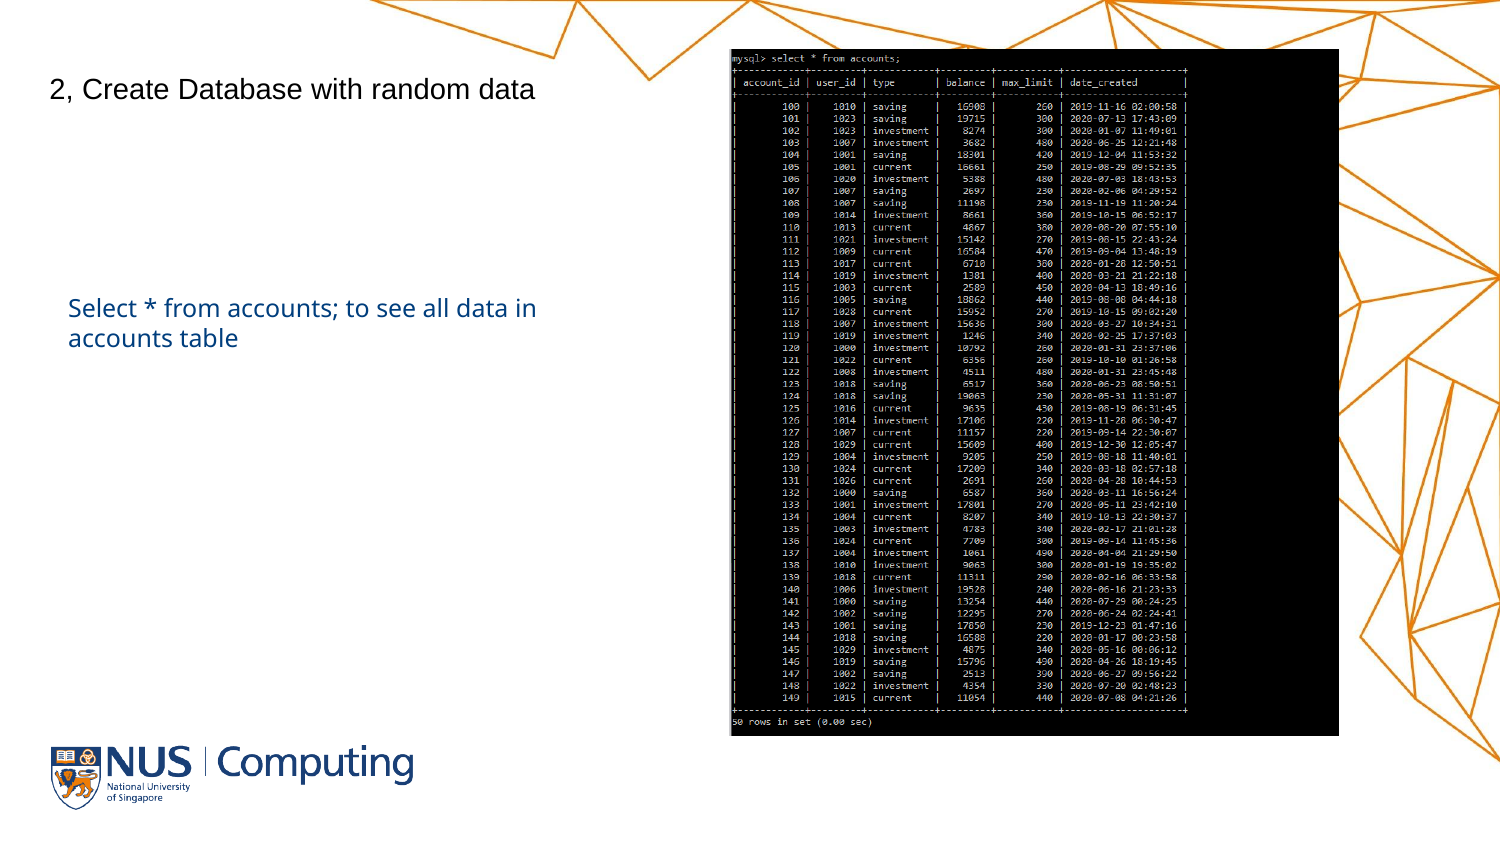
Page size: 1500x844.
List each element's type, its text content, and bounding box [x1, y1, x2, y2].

text_box 2, Create Database with random data [34, 63, 724, 113]
title Select * from accounts; to see all data in accounts table [53, 257, 632, 368]
picture [0, 0, 1500, 844]
